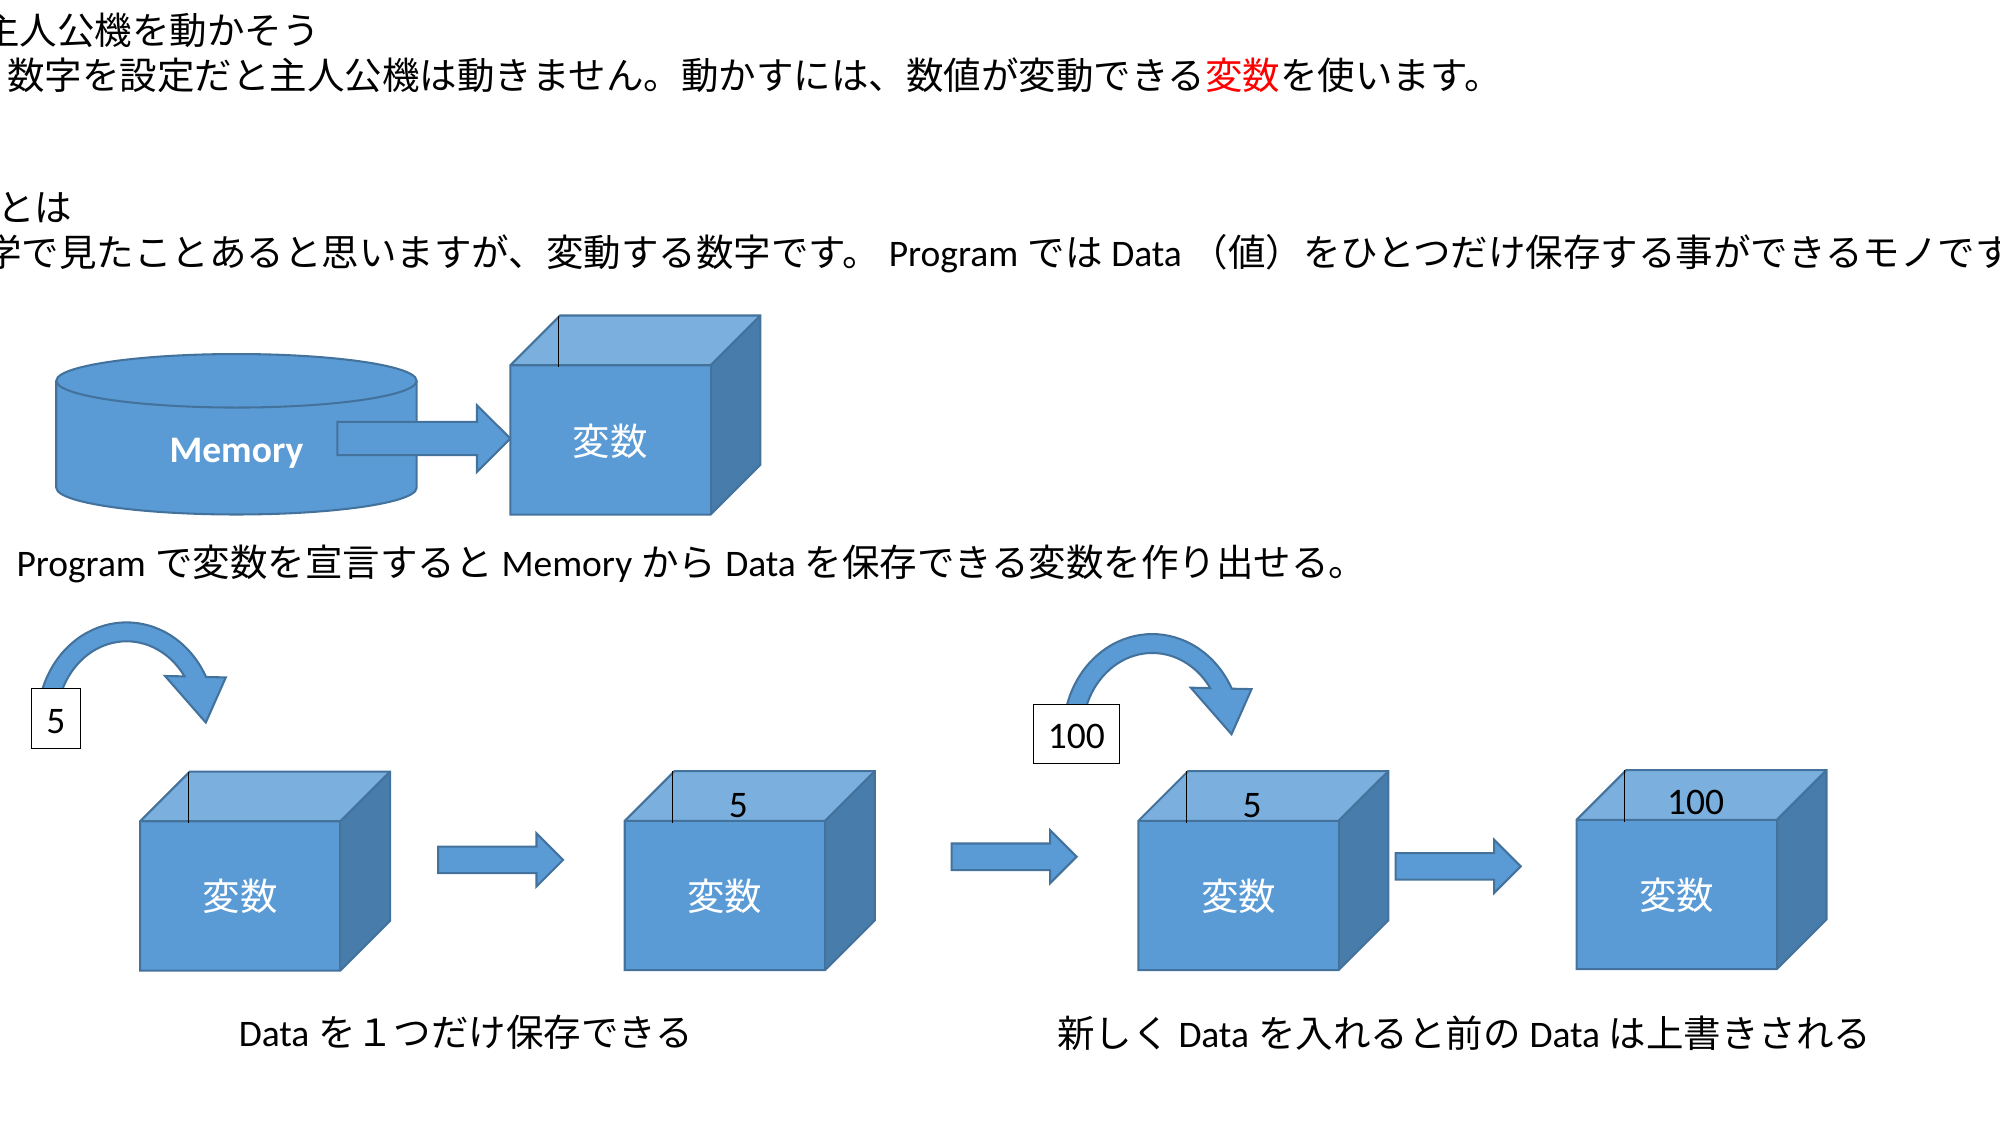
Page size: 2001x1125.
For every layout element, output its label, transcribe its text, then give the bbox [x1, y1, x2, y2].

text_box [336, 402, 509, 475]
text_box Memory [55, 353, 418, 516]
text_box ・主人公機を動かそう 数字を設定だと主人公機は動きません。動かすには、数値が変動できる変数を使います。 [0, 0, 1517, 105]
text_box 5 [31, 688, 81, 749]
text_box [1066, 633, 1254, 737]
text_box ・変数とは 数学で見たことあると思いますが、変動する数字です。ProgramではData（値）をひとつだけ保存する事ができるモノです [0, 177, 2000, 282]
text_box Dataを１つだけ保存できる [224, 1001, 708, 1062]
text_box 100 [1033, 704, 1120, 764]
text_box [510, 315, 761, 515]
text_box Programで変数を宣言するとMemoryからDataを保存できる変数を作り出せる。 [1, 531, 1382, 591]
text_box [1394, 837, 1523, 896]
text_box [950, 827, 1079, 886]
text_box [437, 830, 565, 889]
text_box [1138, 771, 1389, 971]
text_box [1576, 770, 1827, 970]
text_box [624, 771, 875, 971]
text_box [140, 771, 391, 971]
text_box 新しくDataを入れると前のDataは上書きされる [1042, 1002, 1887, 1062]
text_box [41, 621, 228, 725]
